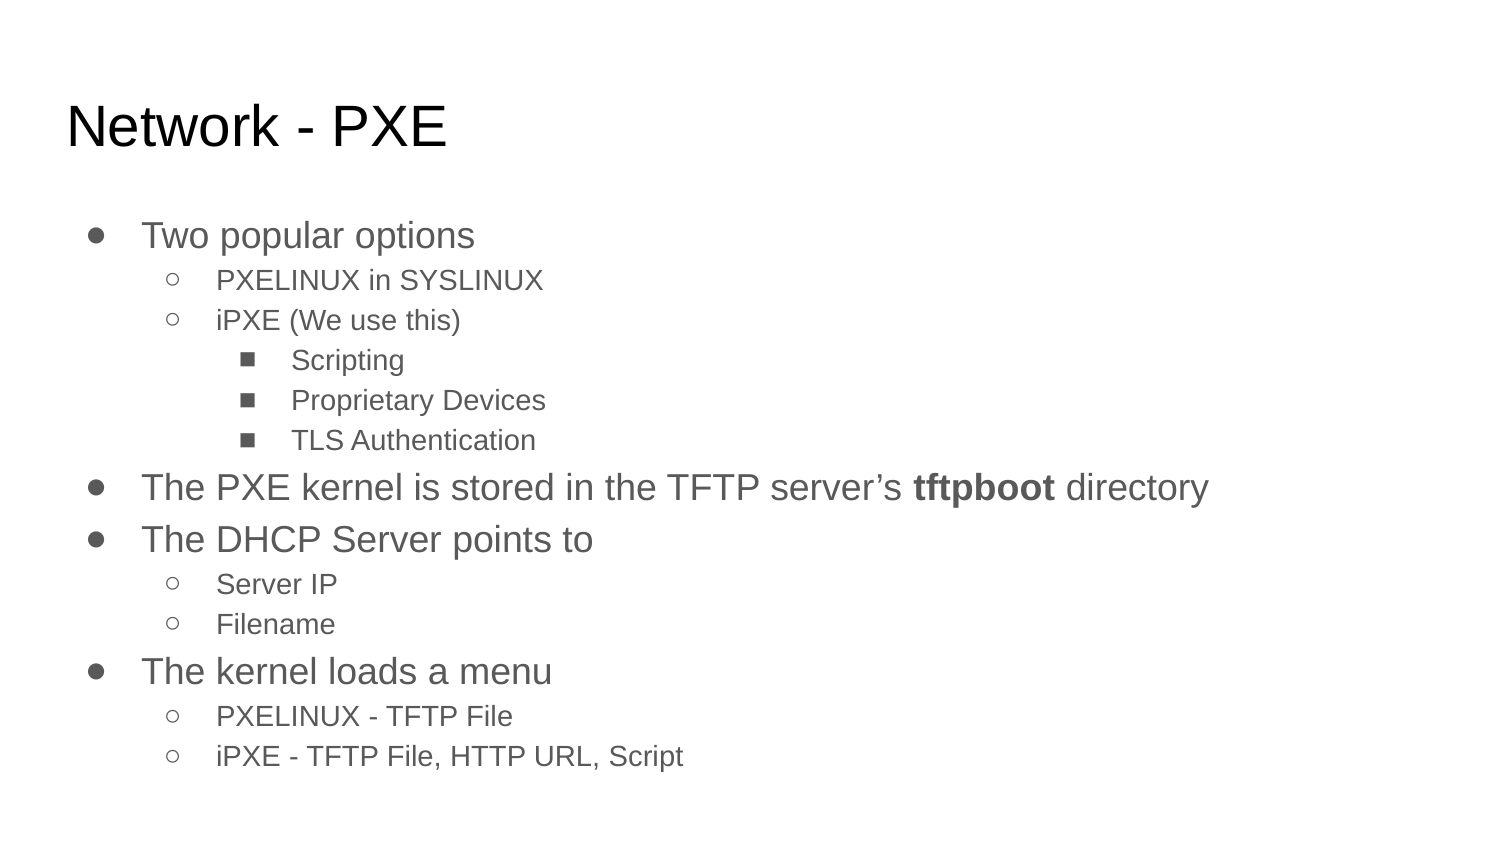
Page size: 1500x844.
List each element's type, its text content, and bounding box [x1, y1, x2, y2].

list Two popular options PXELINUX in SYSLINUX iPXE (We use this) Scripting Proprietary Devices TLS Authentication The PXE kernel is stored in the TFTP server’s tftpboot directory The DHCP Server points to Server IP Filename The kernel loads a menu PXELINUX - TFTP File iPXE - TFTP File, HTTP URL, Script [51, 189, 1449, 750]
title Network - PXE [51, 72, 1449, 167]
